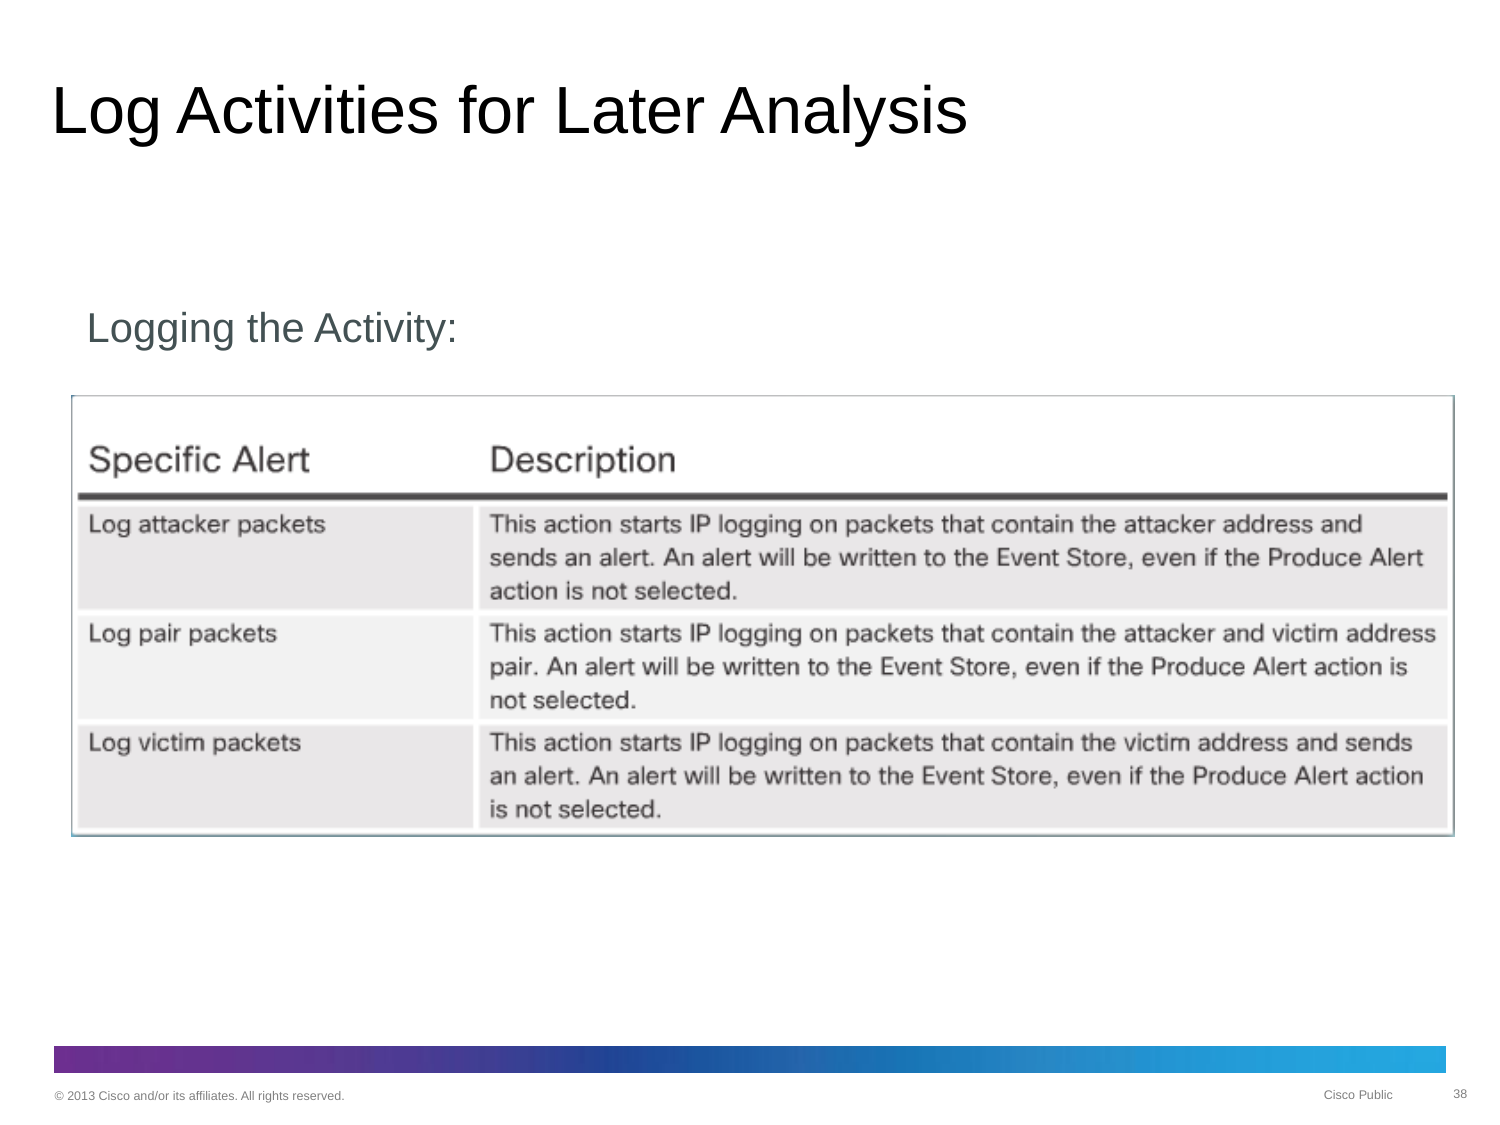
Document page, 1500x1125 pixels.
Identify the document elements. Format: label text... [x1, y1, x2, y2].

picture [54, 1046, 1446, 1073]
picture [71, 395, 1455, 838]
title Log Activities for Later Analysis [37, 17, 1447, 155]
text_box Logging the Activity: [71, 296, 1427, 379]
